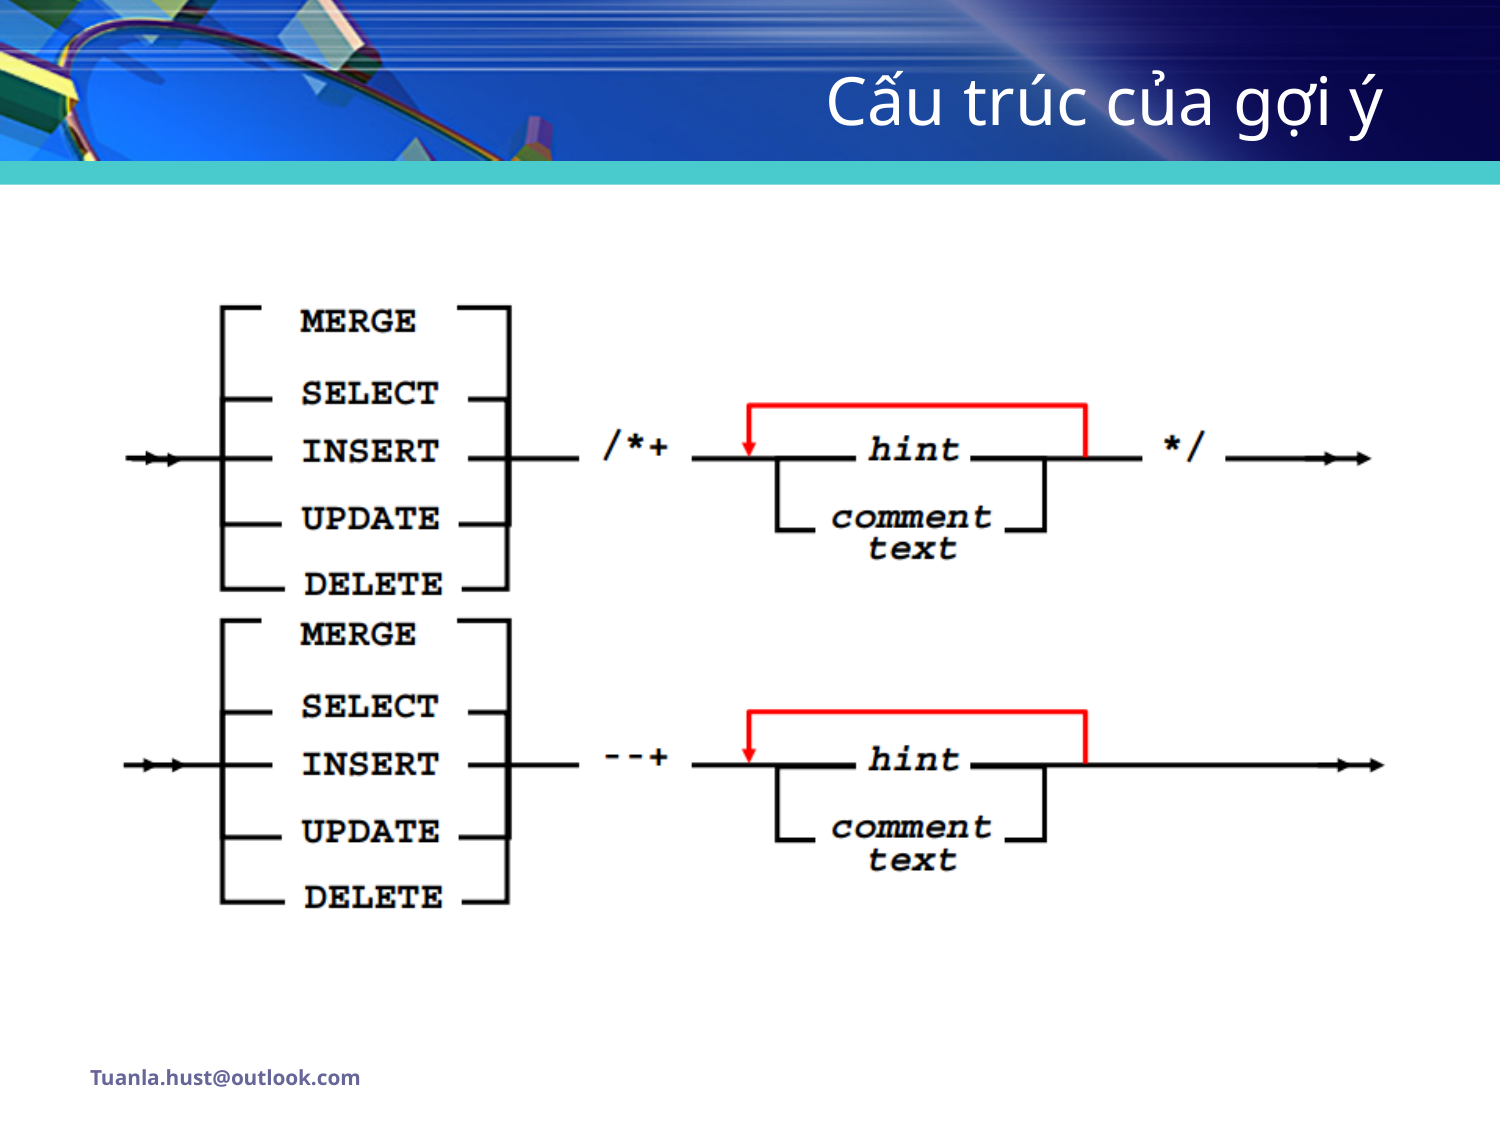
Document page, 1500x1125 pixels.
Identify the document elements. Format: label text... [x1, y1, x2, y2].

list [110, 290, 1393, 913]
picture [0, 0, 1500, 161]
title Cấu trúc của gợi ý [103, 52, 1400, 145]
slide_number Tuanla.hust@outlook.com [75, 1057, 425, 1111]
